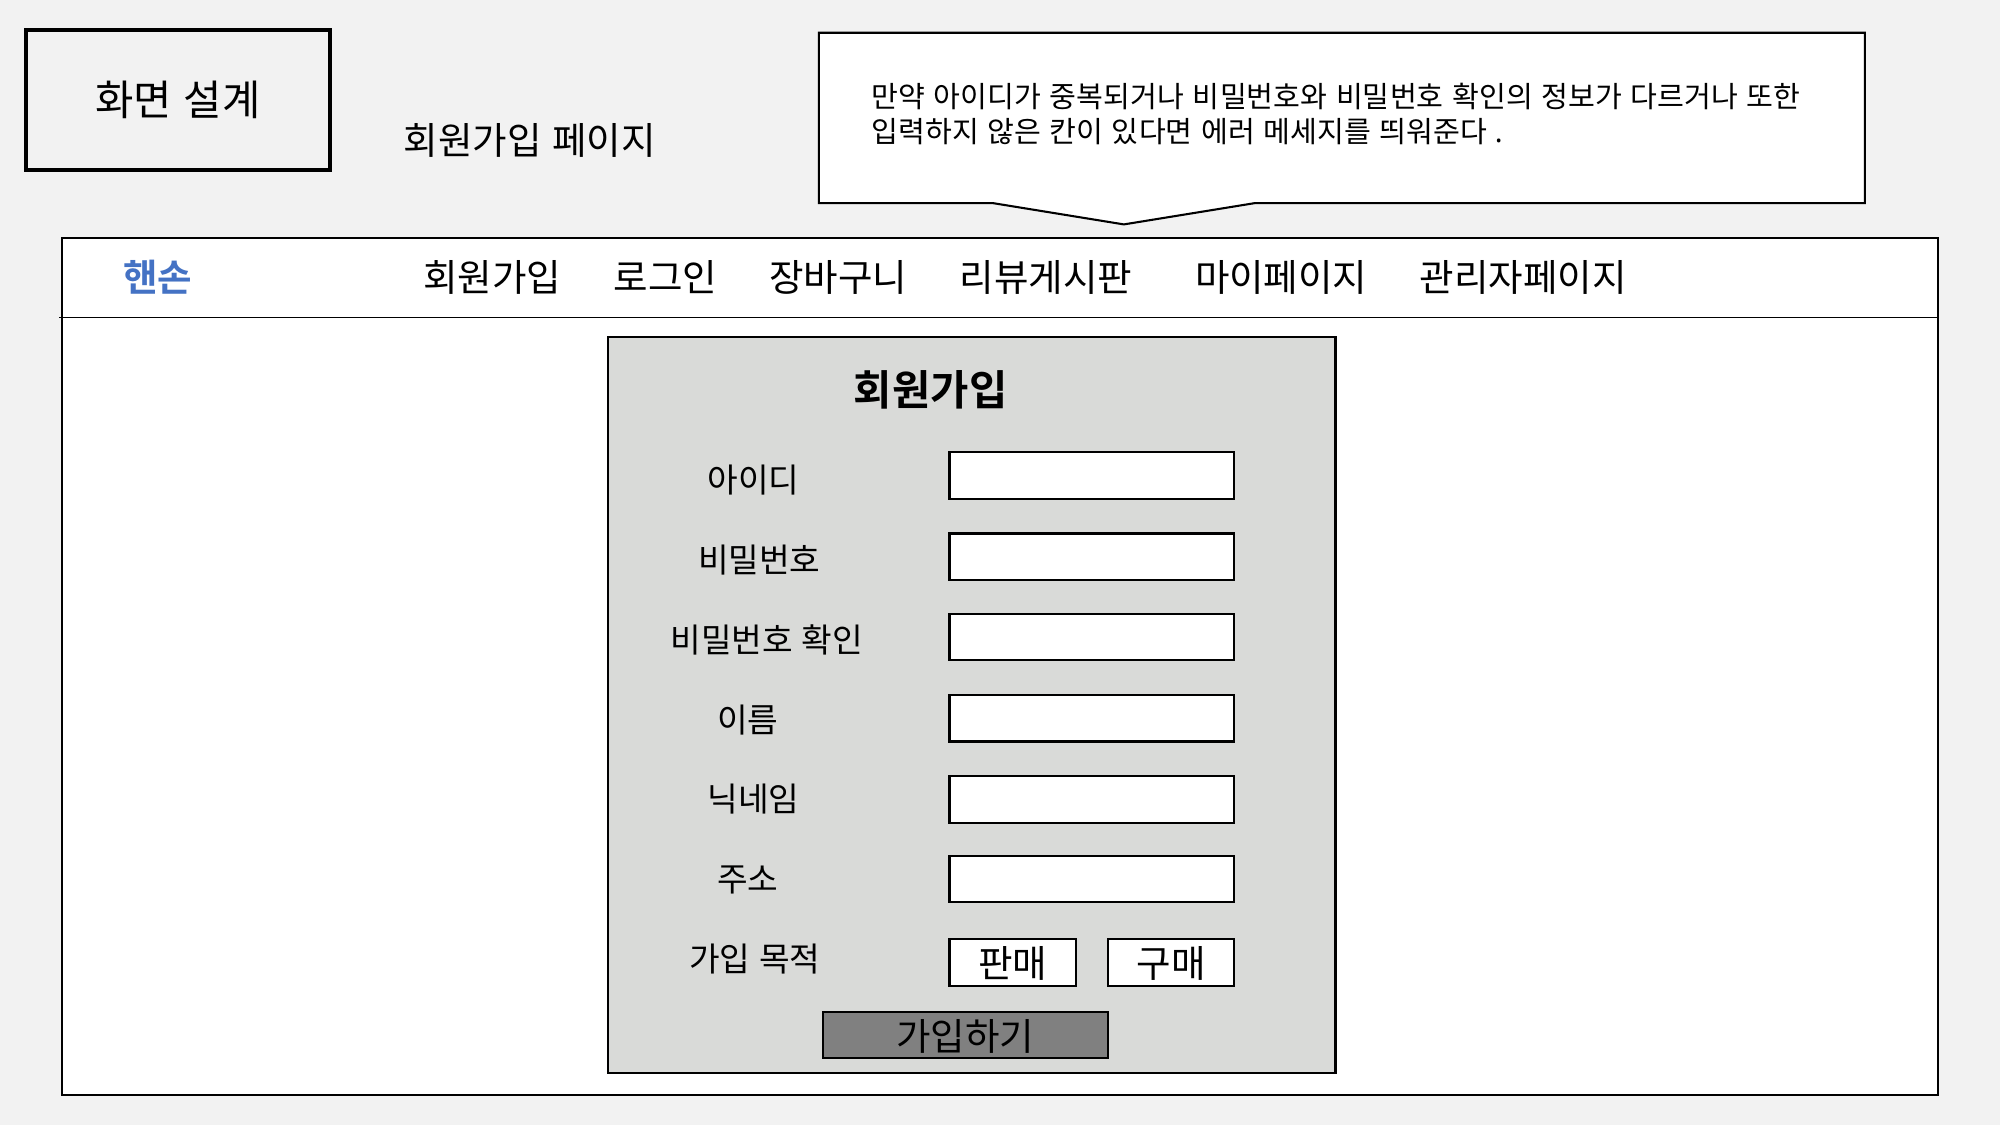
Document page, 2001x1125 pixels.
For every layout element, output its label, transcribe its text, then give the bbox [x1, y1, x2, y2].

text_box [817, 31, 1866, 226]
text_box [948, 613, 1235, 661]
text_box 구매 [1107, 938, 1235, 987]
text_box 회원가입 페이지 [389, 109, 817, 170]
text_box 만약 아이디가 중복되거나 비밀번호와 비밀번호 확인의 정보가 다르거나 또한 입력하지 않은 칸이 있다면 에러 메세지를 띄워준다. [856, 71, 1827, 156]
text_box [61, 237, 1939, 1096]
text_box [948, 694, 1235, 743]
text_box [948, 532, 1235, 581]
text_box [948, 451, 1235, 500]
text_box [26, 29, 330, 171]
text_box 회원가입 아이디 비밀번호 비밀번호 확인 이름 닉네임 주소 가입 목적 [629, 356, 1314, 986]
text_box [948, 775, 1235, 824]
text_box 가입하기 [822, 1011, 1109, 1059]
text_box 핸손 회원가입 로그인 장바구니 리뷰게시판 마이페이지 관리자페이지 [108, 246, 1937, 306]
text_box [948, 855, 1235, 903]
text_box [607, 336, 1337, 1074]
text_box 판매 [948, 938, 1077, 987]
